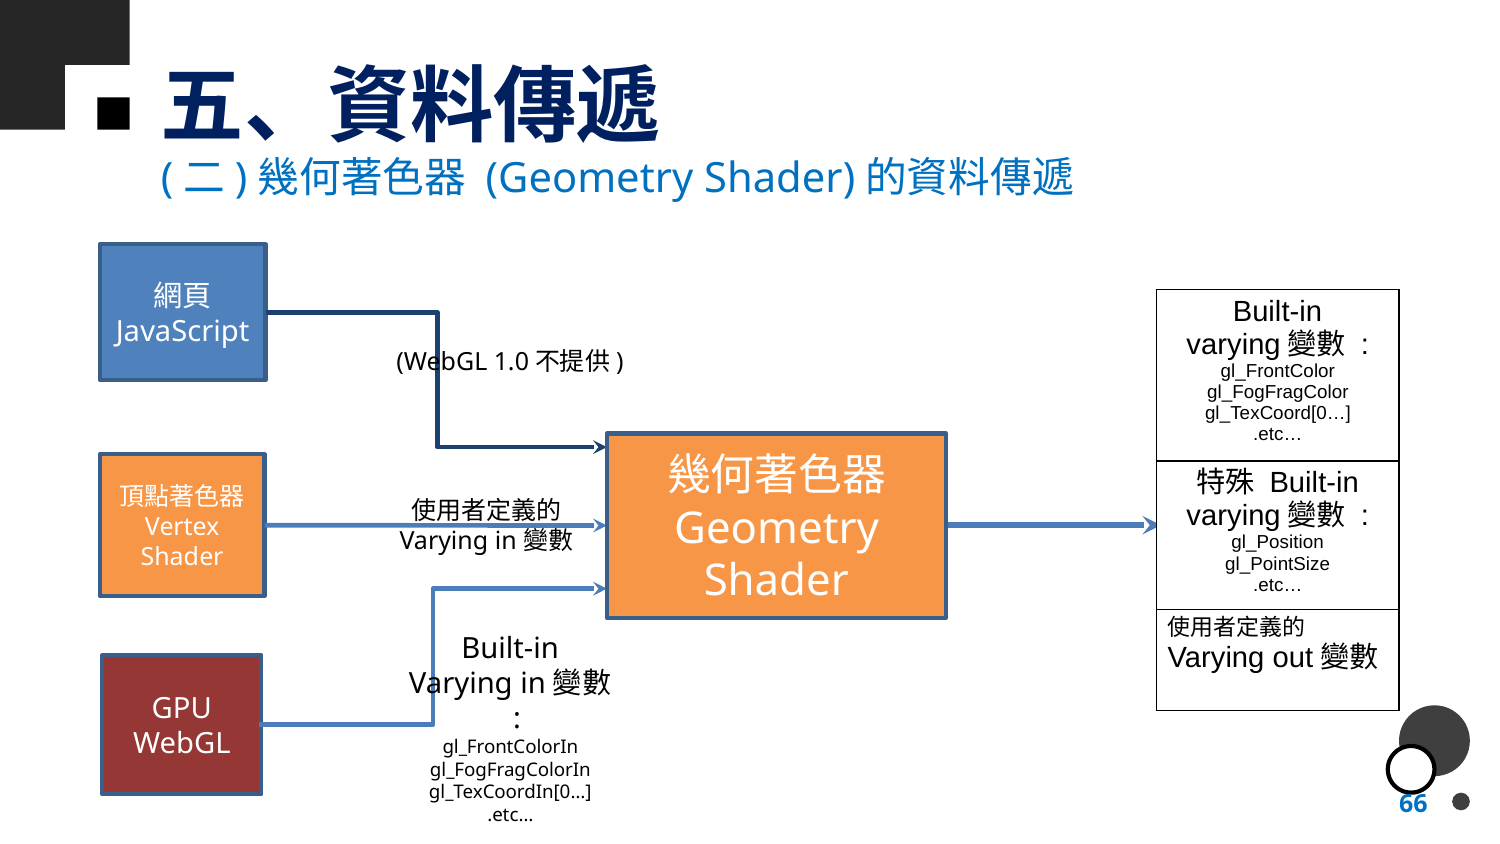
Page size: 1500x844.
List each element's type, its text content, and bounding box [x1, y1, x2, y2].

text_box GPU WebGL [102, 655, 262, 795]
text_box (WebGL 1.0不提供) [612, 339, 655, 382]
text_box 網頁 JavaScript [99, 244, 266, 381]
table_cell 使用者定義的 Varying out變數 [1157, 610, 1398, 710]
text_box 使用者定義的Varying in變數 [371, 534, 606, 562]
table_header Built-in varying變數 : gl_FrontColor gl_FogFragColor gl_TexCoord[0…] .etc… [1157, 290, 1398, 460]
table_cell 特殊 Built-in varying變數 : gl_Position gl_PointSize .etc… [1157, 462, 1398, 609]
text_box 幾何著色器 Geometry Shader [606, 433, 947, 618]
text_box 使用者定義的Varying in變數 [371, 489, 606, 524]
title 五、資料傳遞 [145, 32, 845, 143]
slide_number 66 [1092, 782, 1443, 827]
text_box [0, 0, 130, 130]
text_box (二)幾何著色器 (Geometry Shader)的資料傳遞 [145, 143, 1246, 209]
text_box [1387, 705, 1471, 811]
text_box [258, 588, 608, 725]
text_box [265, 312, 608, 448]
text_box 頂點著色器 Vertex Shader [99, 454, 265, 596]
text_box Built-in Varying in變數 : gl_FrontColorIn gl_FogFragColorIn gl_TexCoordIn[0…] .etc… [392, 624, 629, 798]
